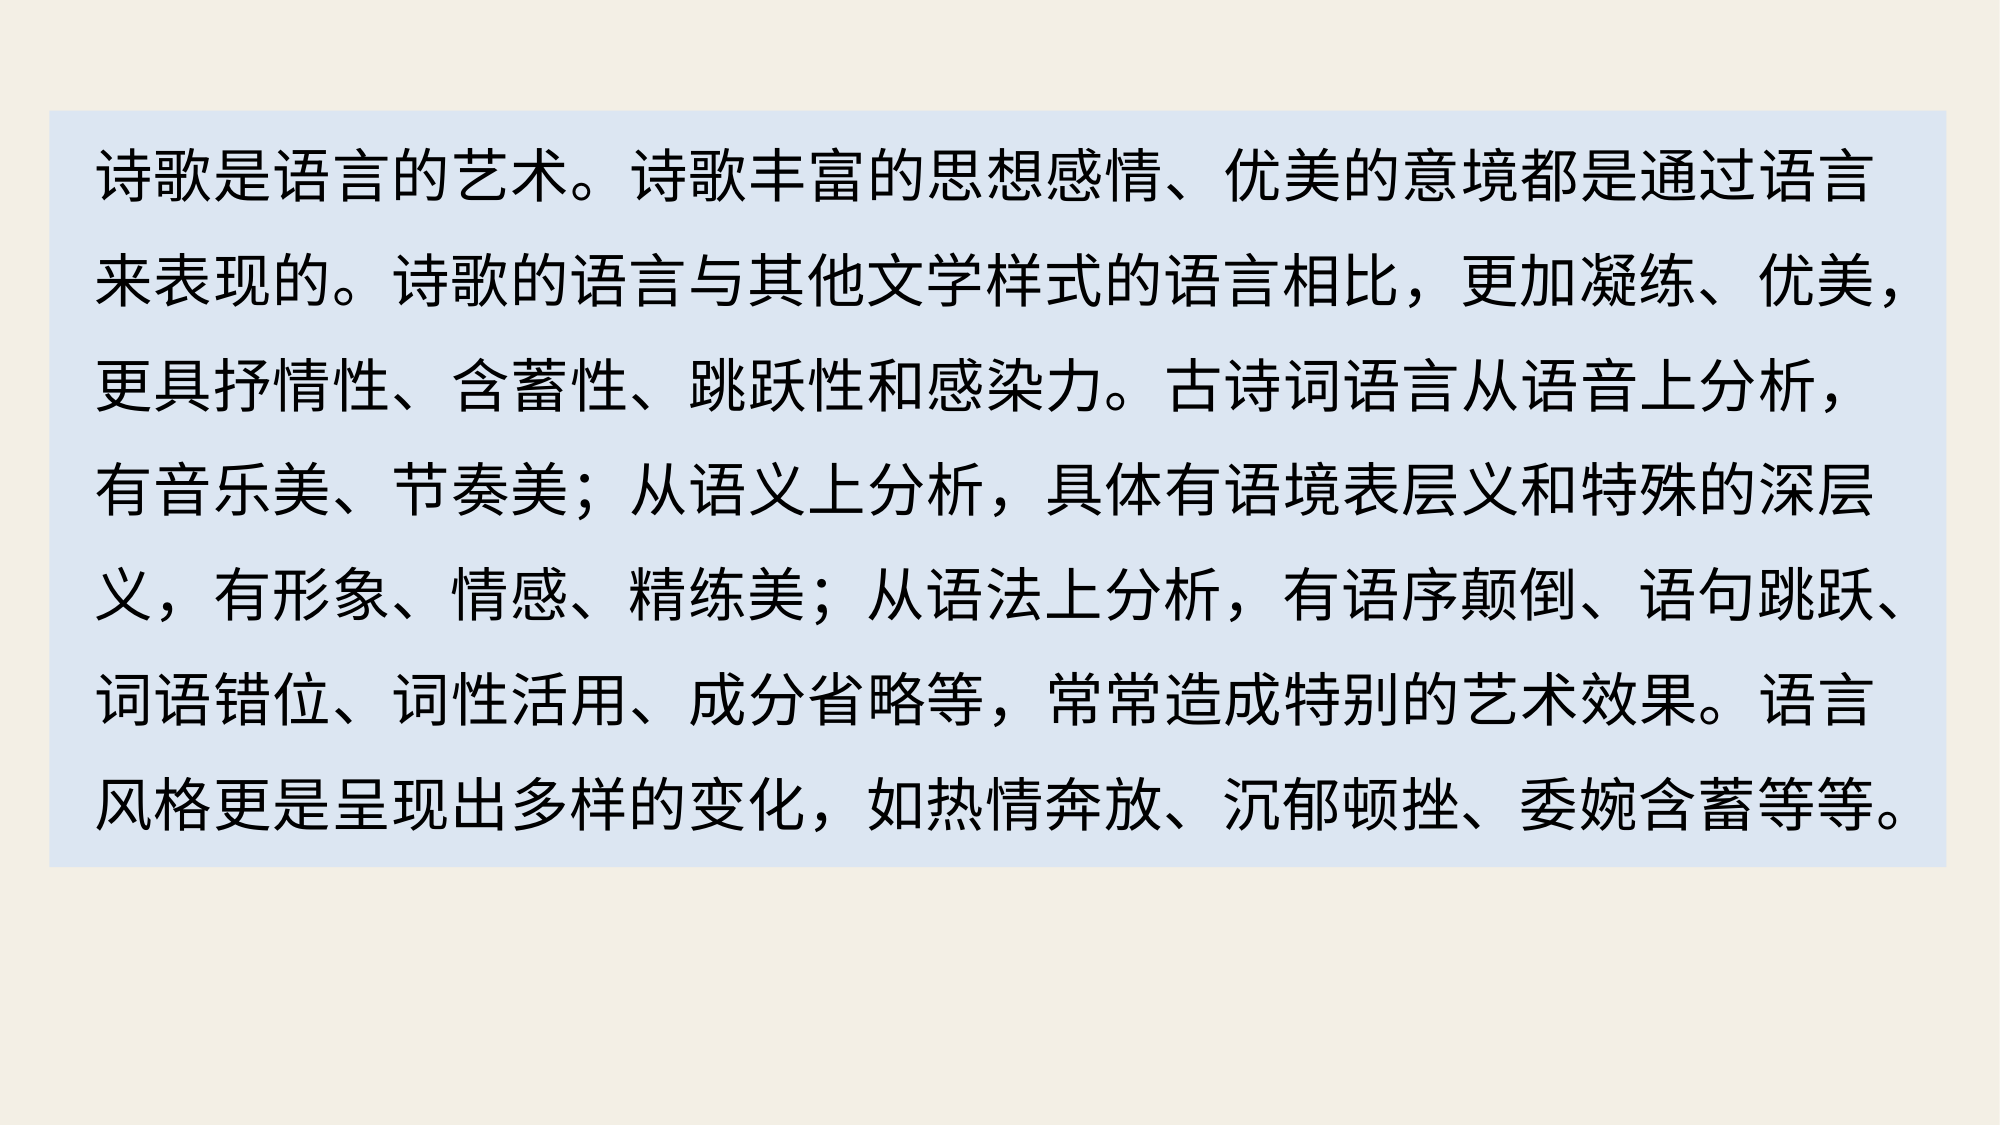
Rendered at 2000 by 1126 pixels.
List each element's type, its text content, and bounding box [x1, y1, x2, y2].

text_box 诗歌是语言的艺术。诗歌丰富的思想感情、优美的意境都是通过语言来表现的。诗歌的语言与其他文学样式的语言相比，更加凝练、优美，更具抒情性、含蓄性、跳跃性和感染力。古诗词语言从语音上分析，有音乐美、节奏美；从语义上分析，具体有语境表层义和特殊的深层义，有形象、情感、精练美；从语法上分析，有语序颠倒、语句跳跃、词语错位、词性活用、成分省略等，常常造成特别的艺术效果。语言风格更是呈现出多样的变化，如热情奔放、沉郁顿挫、委婉含蓄等等。 [74, 93, 1898, 849]
text_box [49, 110, 1947, 868]
